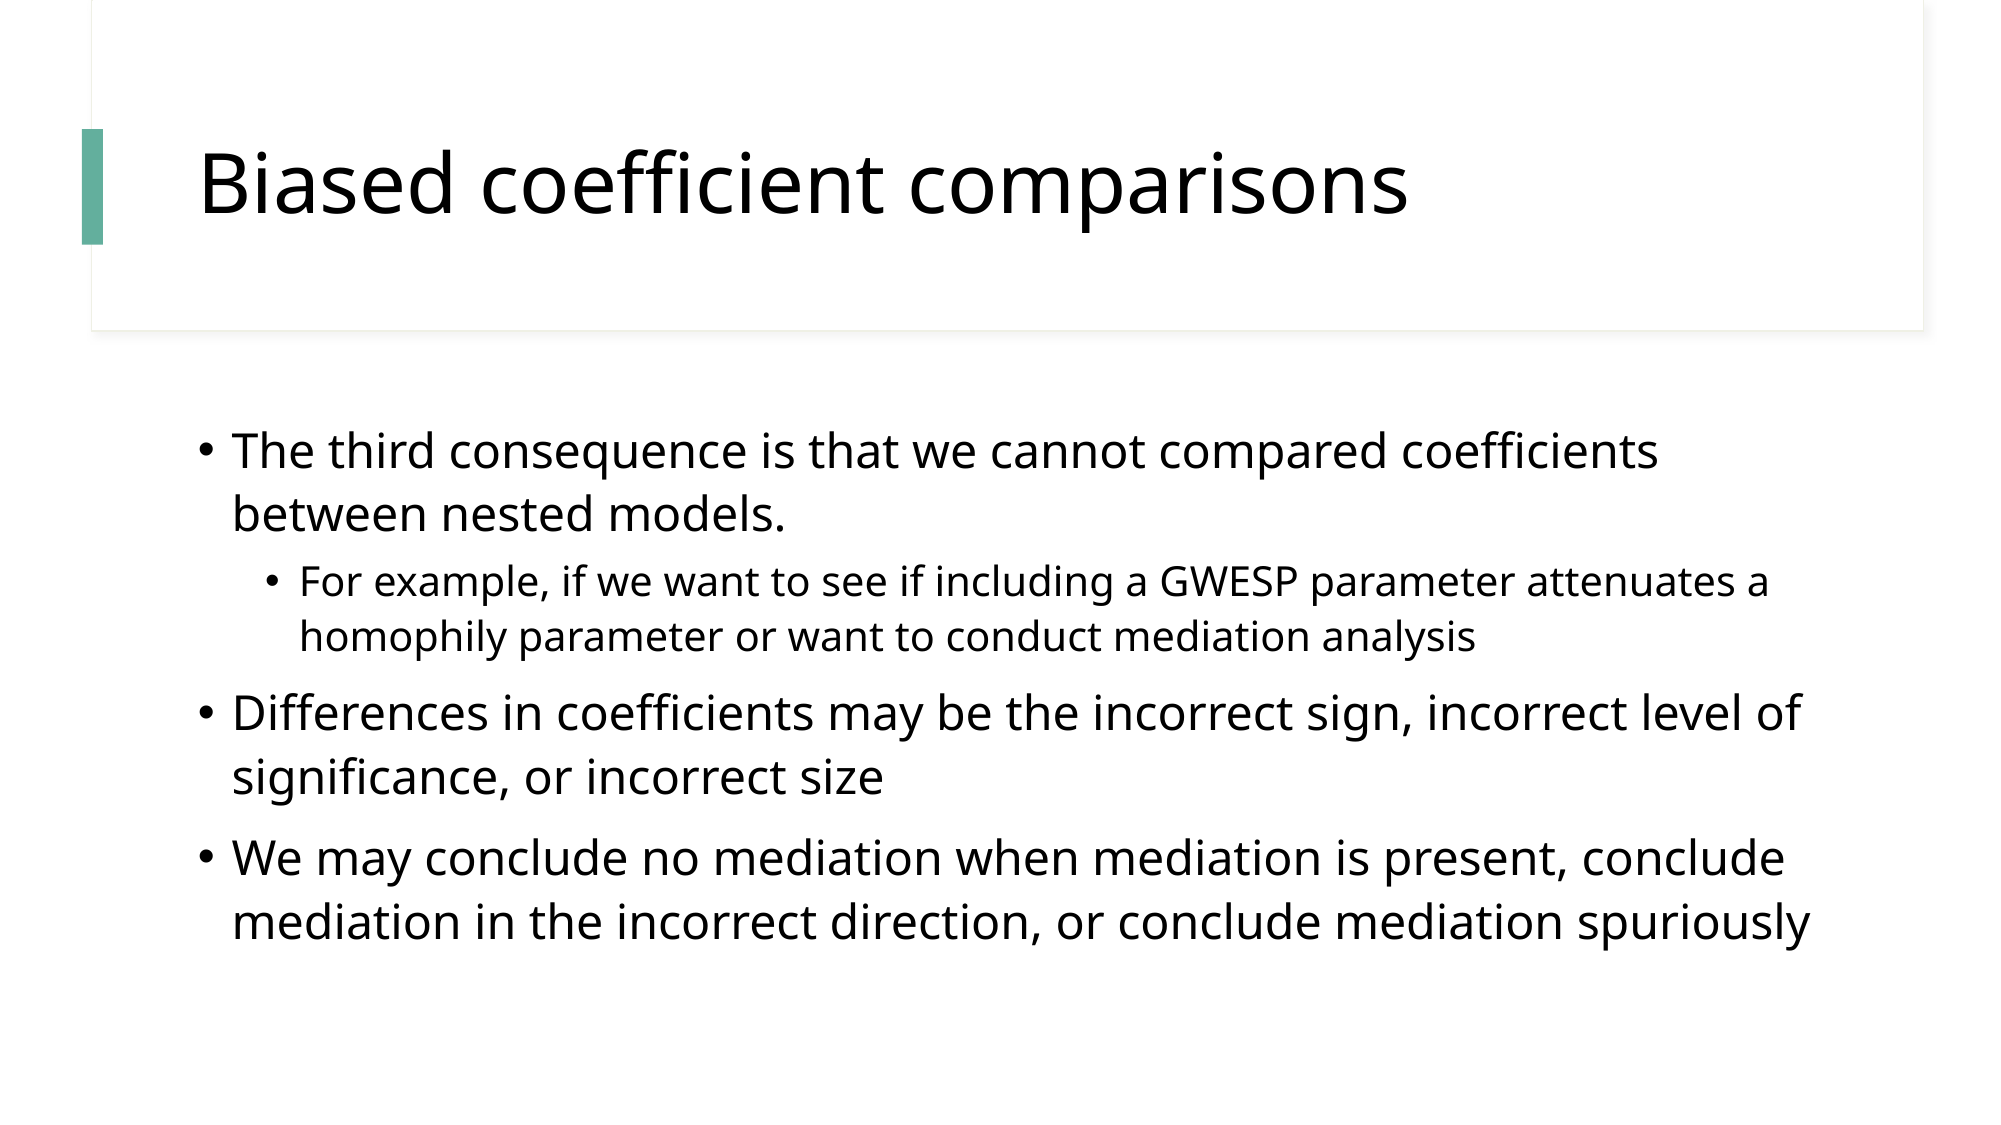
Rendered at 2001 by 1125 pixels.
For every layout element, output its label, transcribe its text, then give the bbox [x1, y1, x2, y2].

title Biased coefficient comparisons [183, 90, 1851, 284]
list The third consequence is that we cannot compared coefficients between nested models. For example, if we want to see if including a GWESP parameter attenuates a homophily parameter or want to conduct mediation analysis Differences in coefficients may be the incorrect sign, incorrect level of significance, or incorrect size We may conclude no mediation when mediation is present, conclude mediation in the incorrect direction, or conclude mediation spuriously [183, 406, 1851, 1013]
